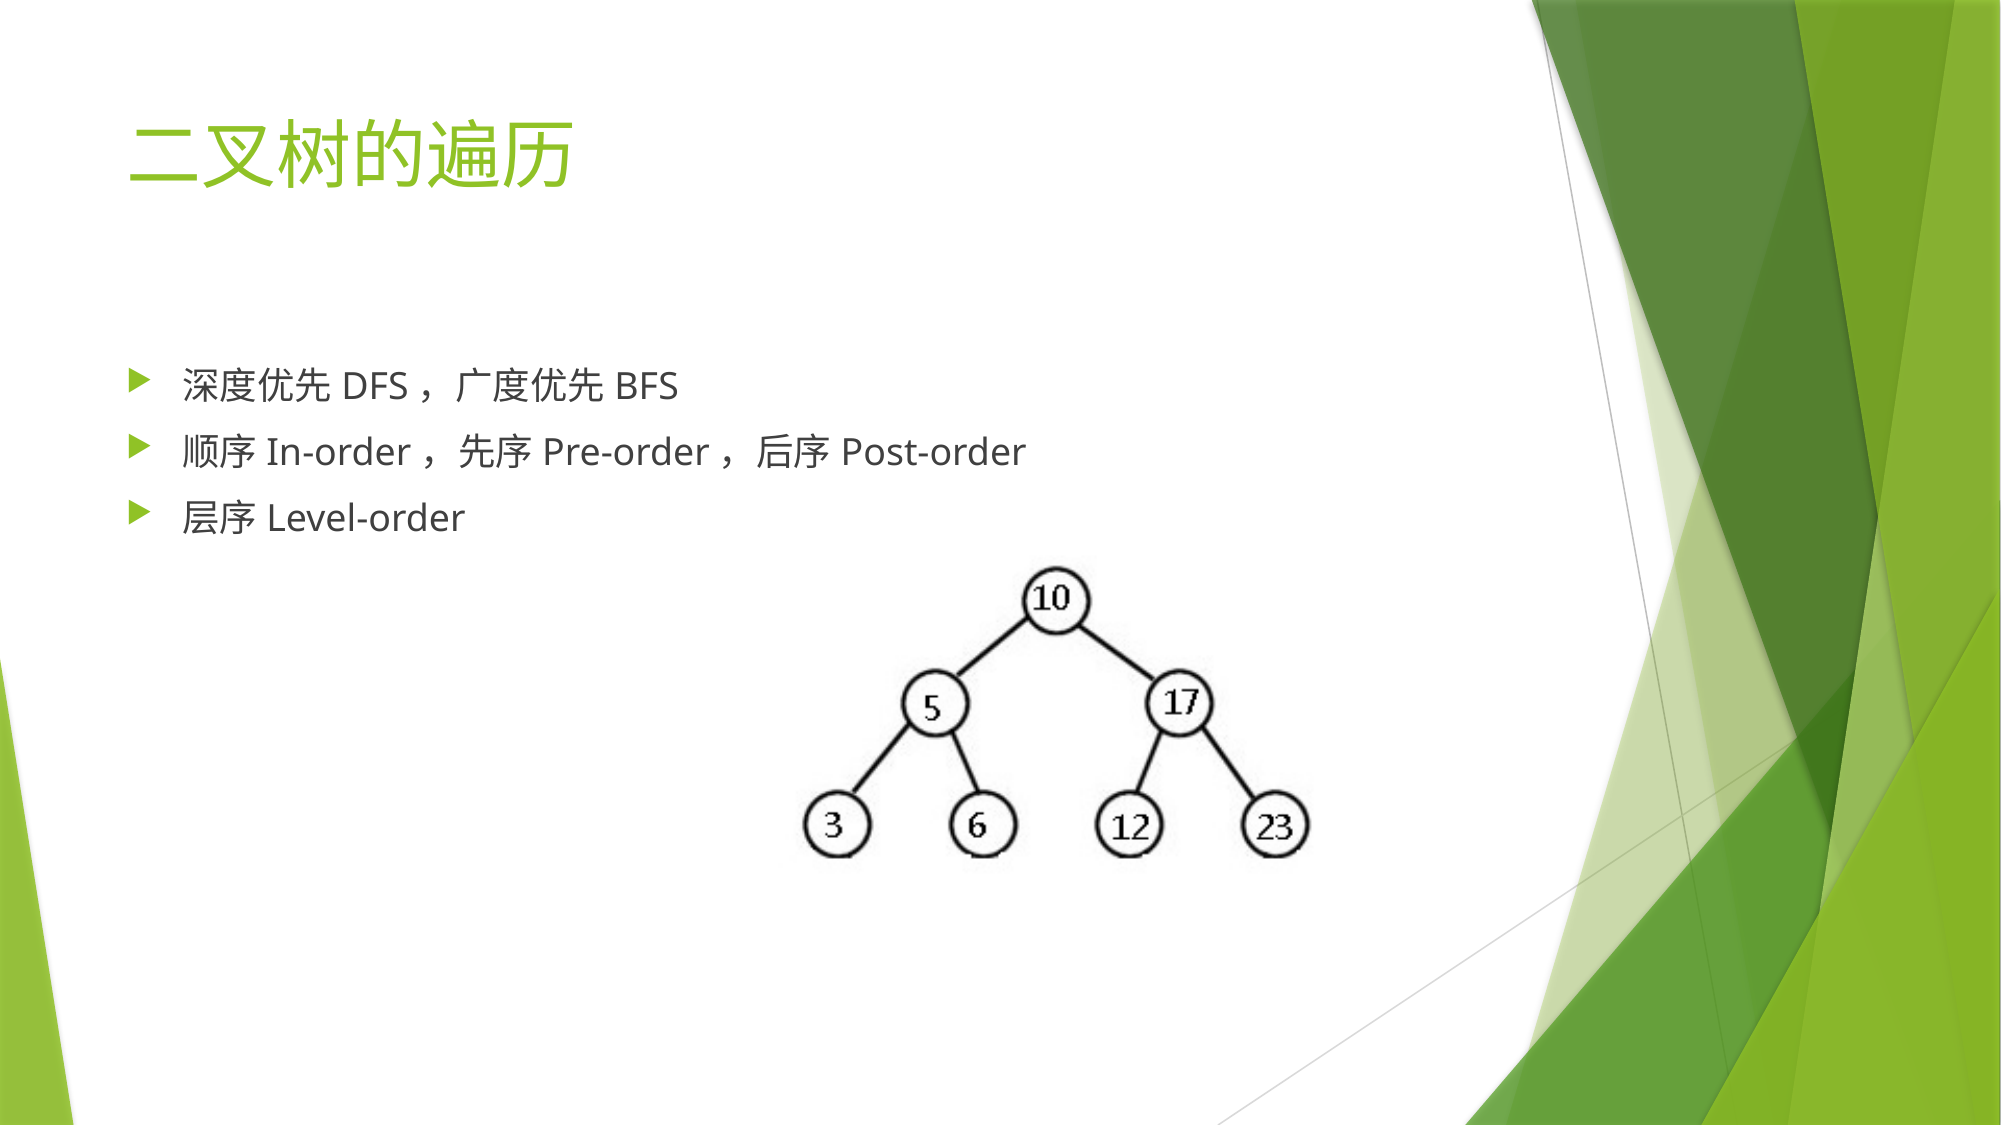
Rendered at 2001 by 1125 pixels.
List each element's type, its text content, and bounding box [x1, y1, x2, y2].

list 深度优先DFS，广度优先BFS 顺序In-order，先序Pre-order，后序Post-order 层序Level-order [111, 354, 1522, 992]
picture [729, 505, 1396, 936]
title 二叉树的遍历 [111, 99, 1522, 317]
